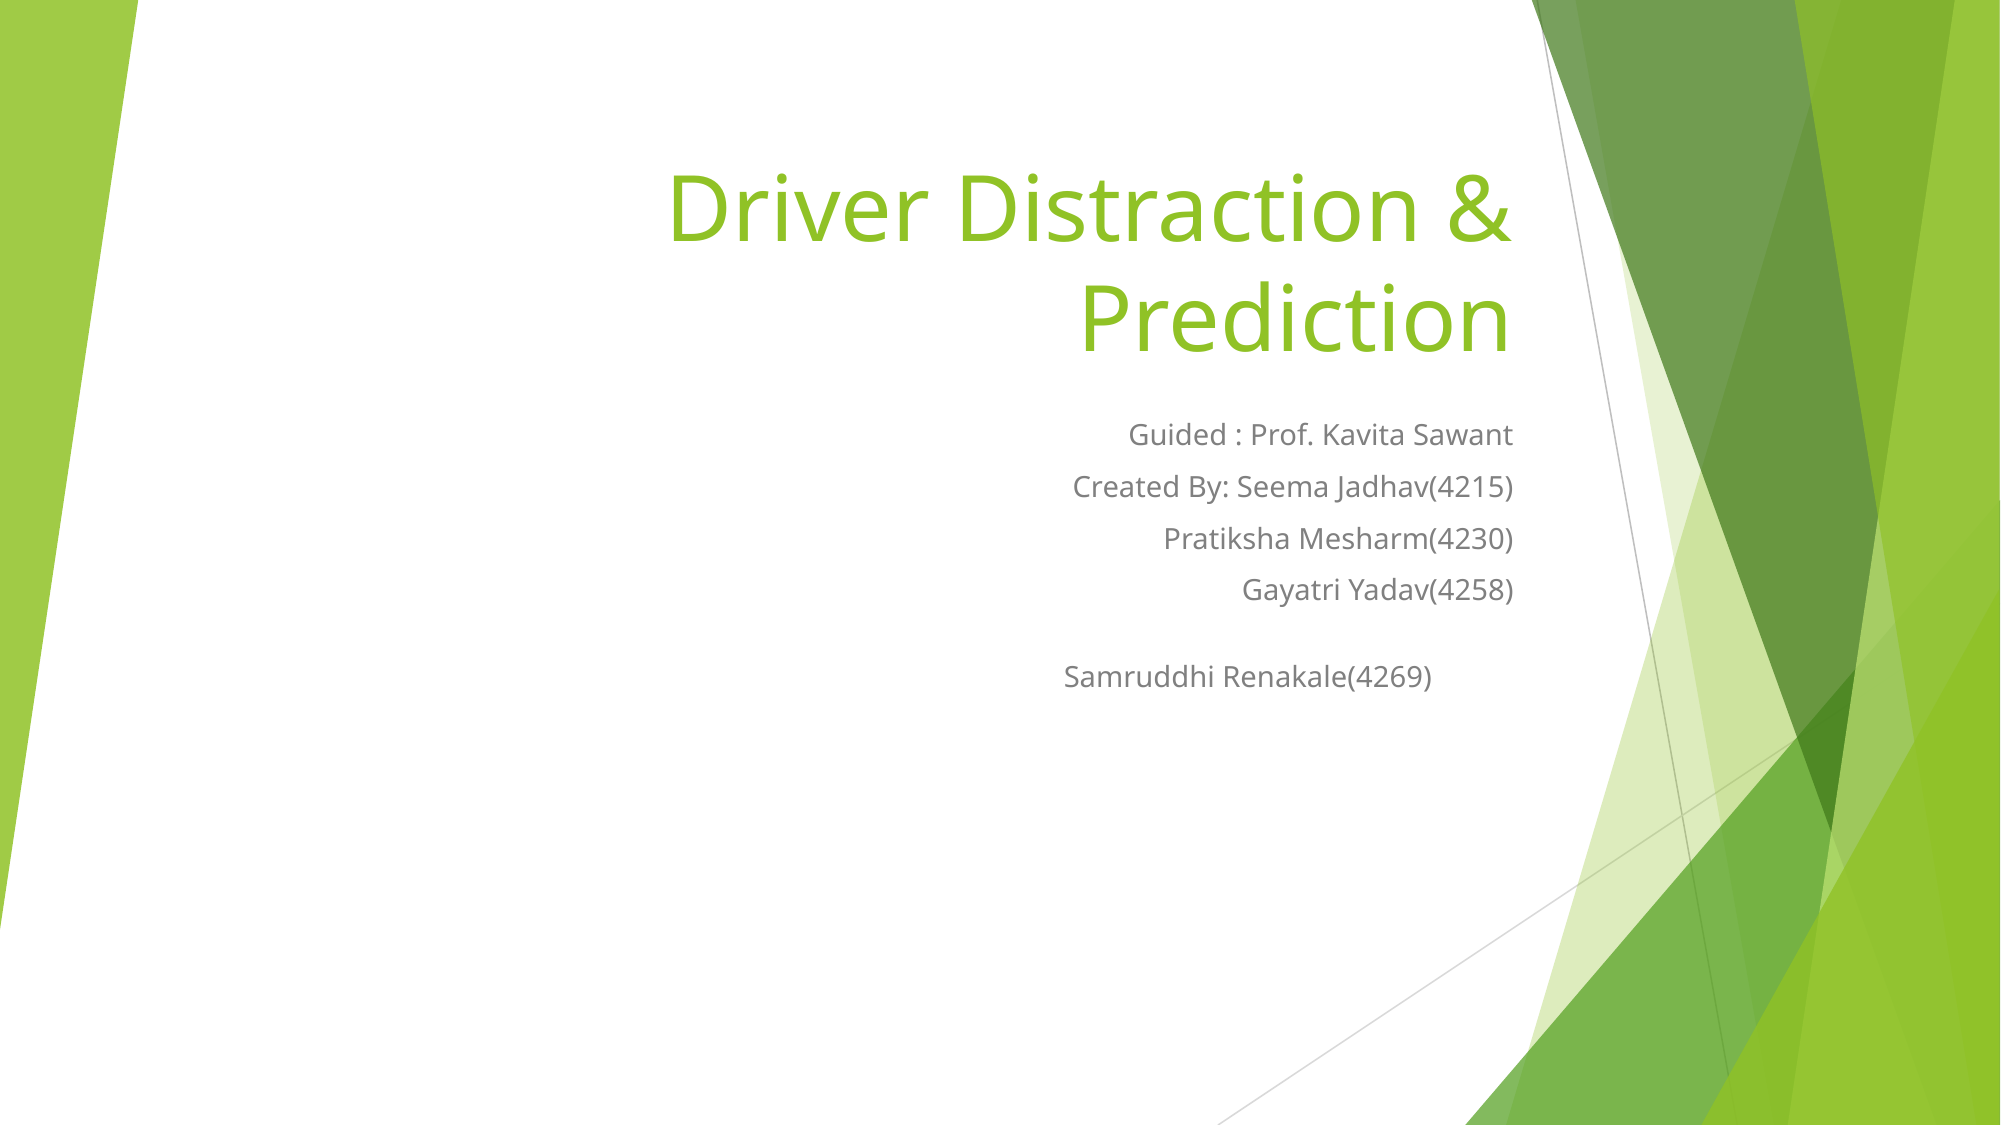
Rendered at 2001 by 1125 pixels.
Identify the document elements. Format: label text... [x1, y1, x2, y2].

title Driver Distraction & Prediction [246, 82, 1522, 378]
subtitle Guided : Prof. Kavita Sawant Created By: Seema Jadhav(4215) Pratiksha Mesharm(4230) Gayatri Yadav(4258) Samruddhi Renakale(4269) [606, 408, 1522, 845]
